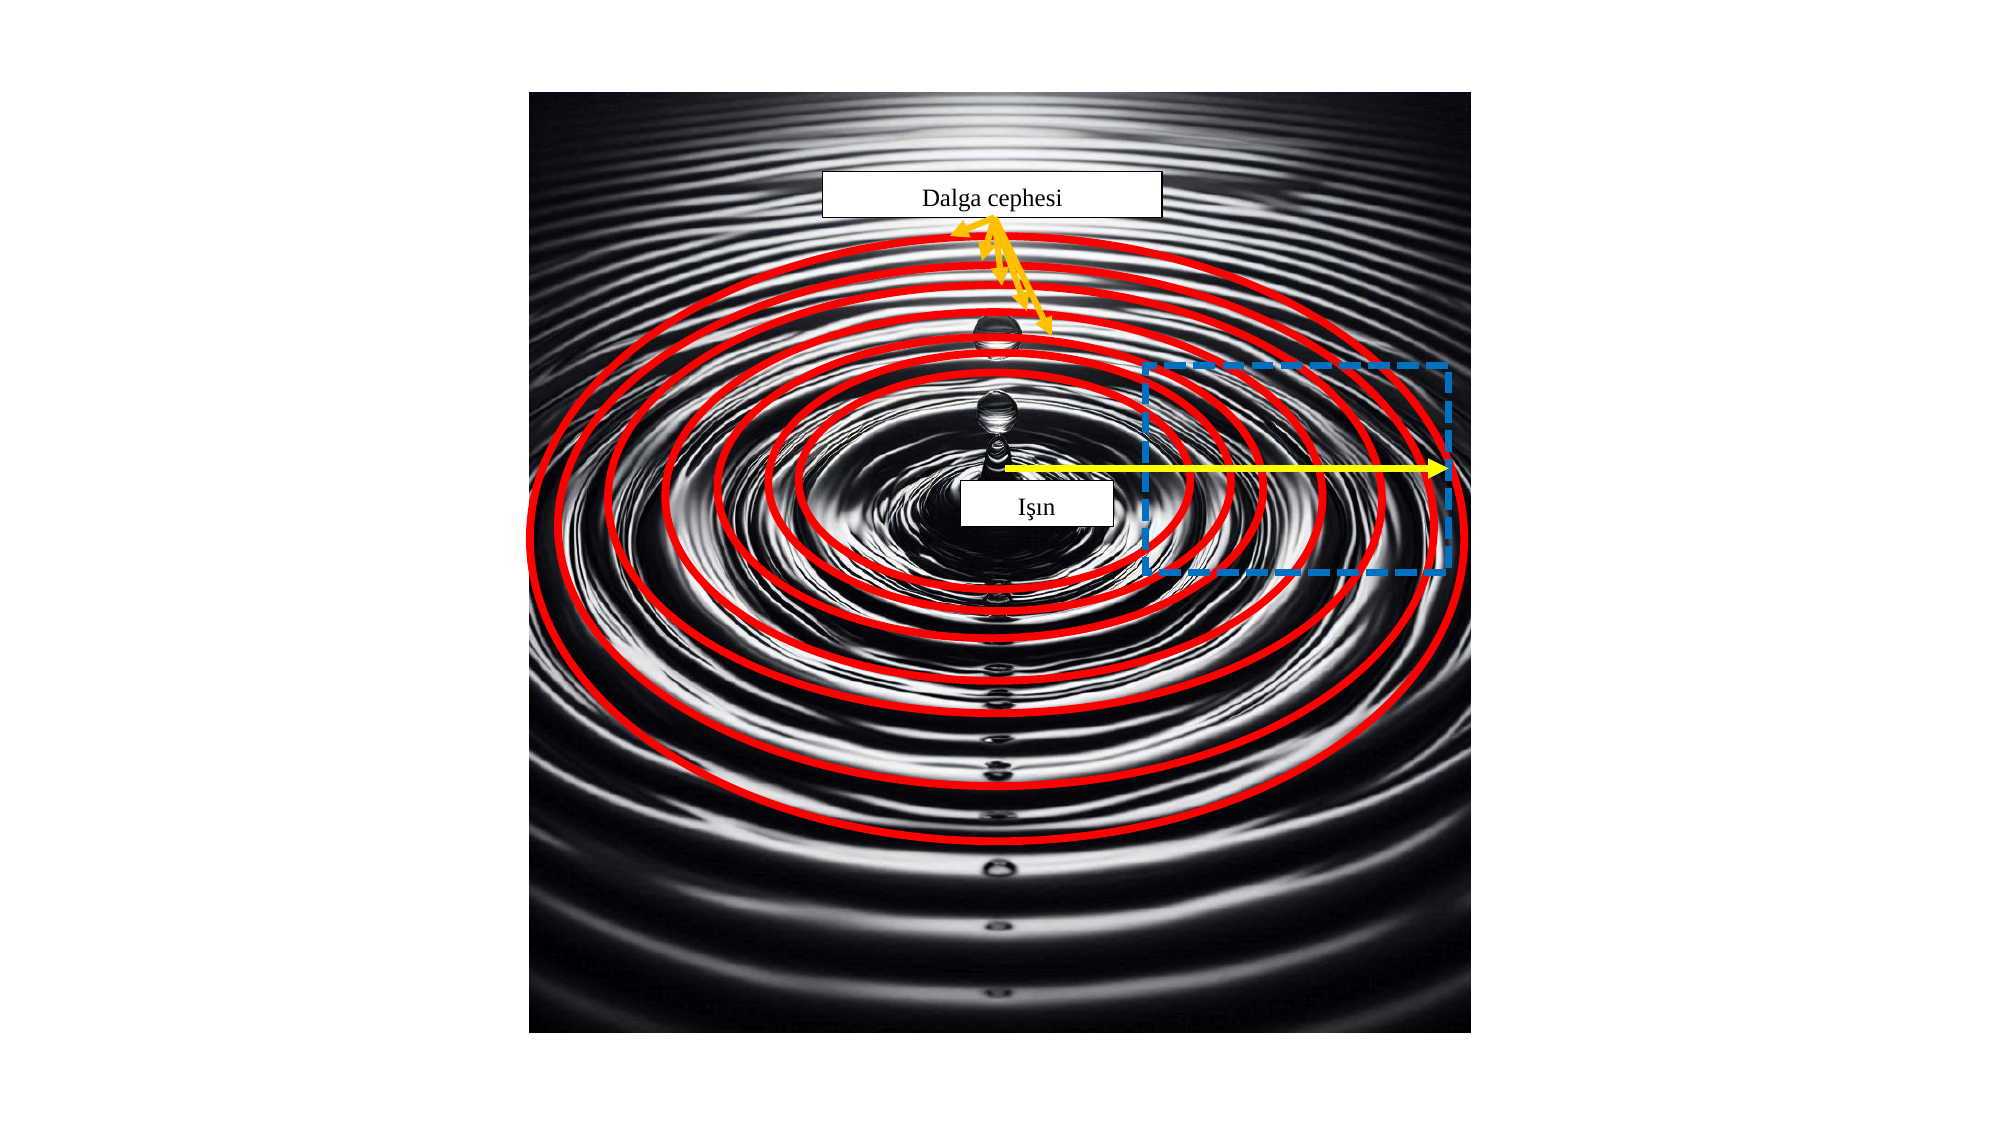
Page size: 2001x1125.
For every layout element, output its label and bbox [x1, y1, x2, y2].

text_box [529, 92, 1471, 1033]
